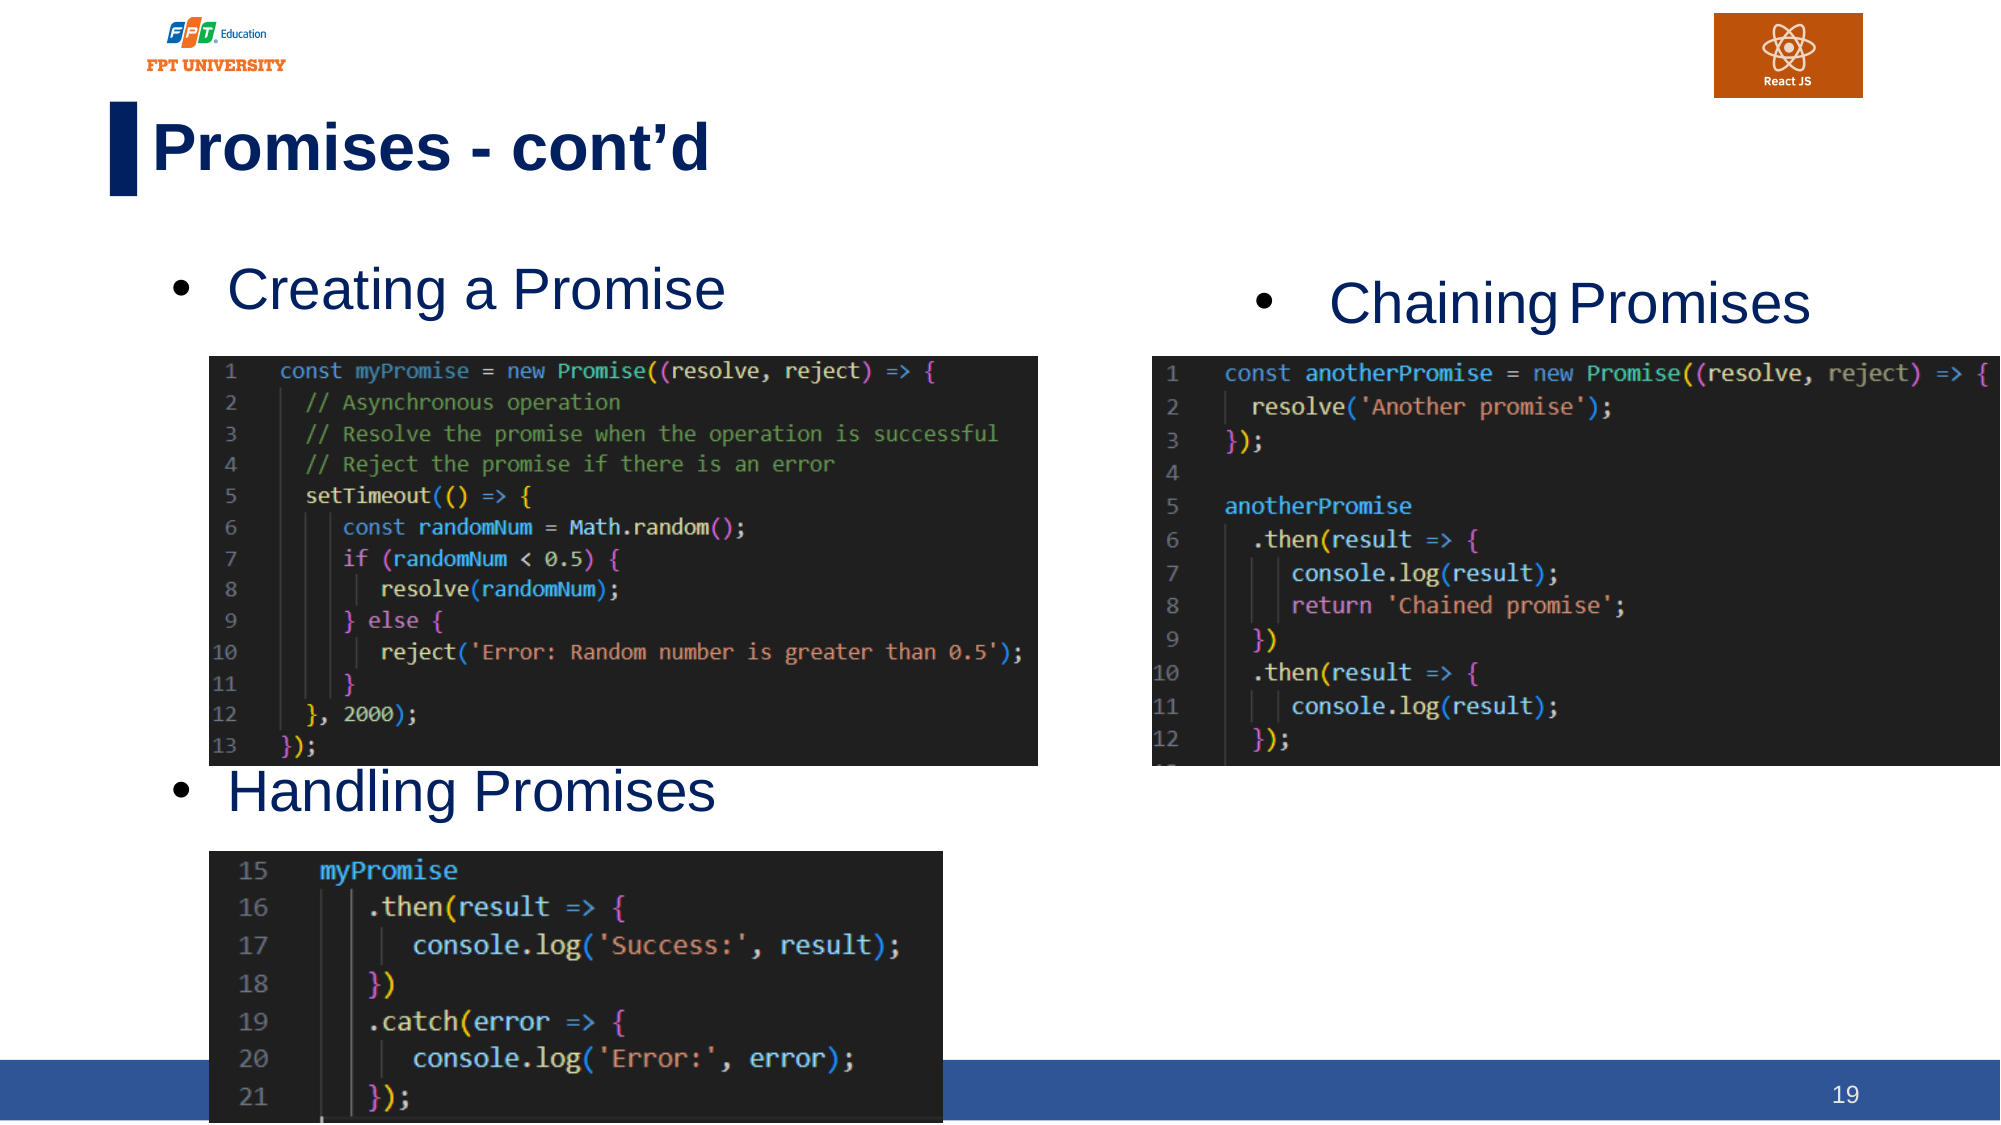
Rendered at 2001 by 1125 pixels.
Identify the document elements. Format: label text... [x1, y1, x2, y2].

picture [1151, 356, 2000, 766]
text_box Chaining Promises [1240, 257, 2000, 343]
picture [209, 850, 943, 1124]
picture [209, 356, 1038, 766]
list Creating a Promise Handling Promises [137, 251, 1863, 1088]
title Promises - cont’d [137, 101, 1863, 197]
picture [137, 1, 291, 86]
slide_number 19 [1424, 1063, 1875, 1123]
